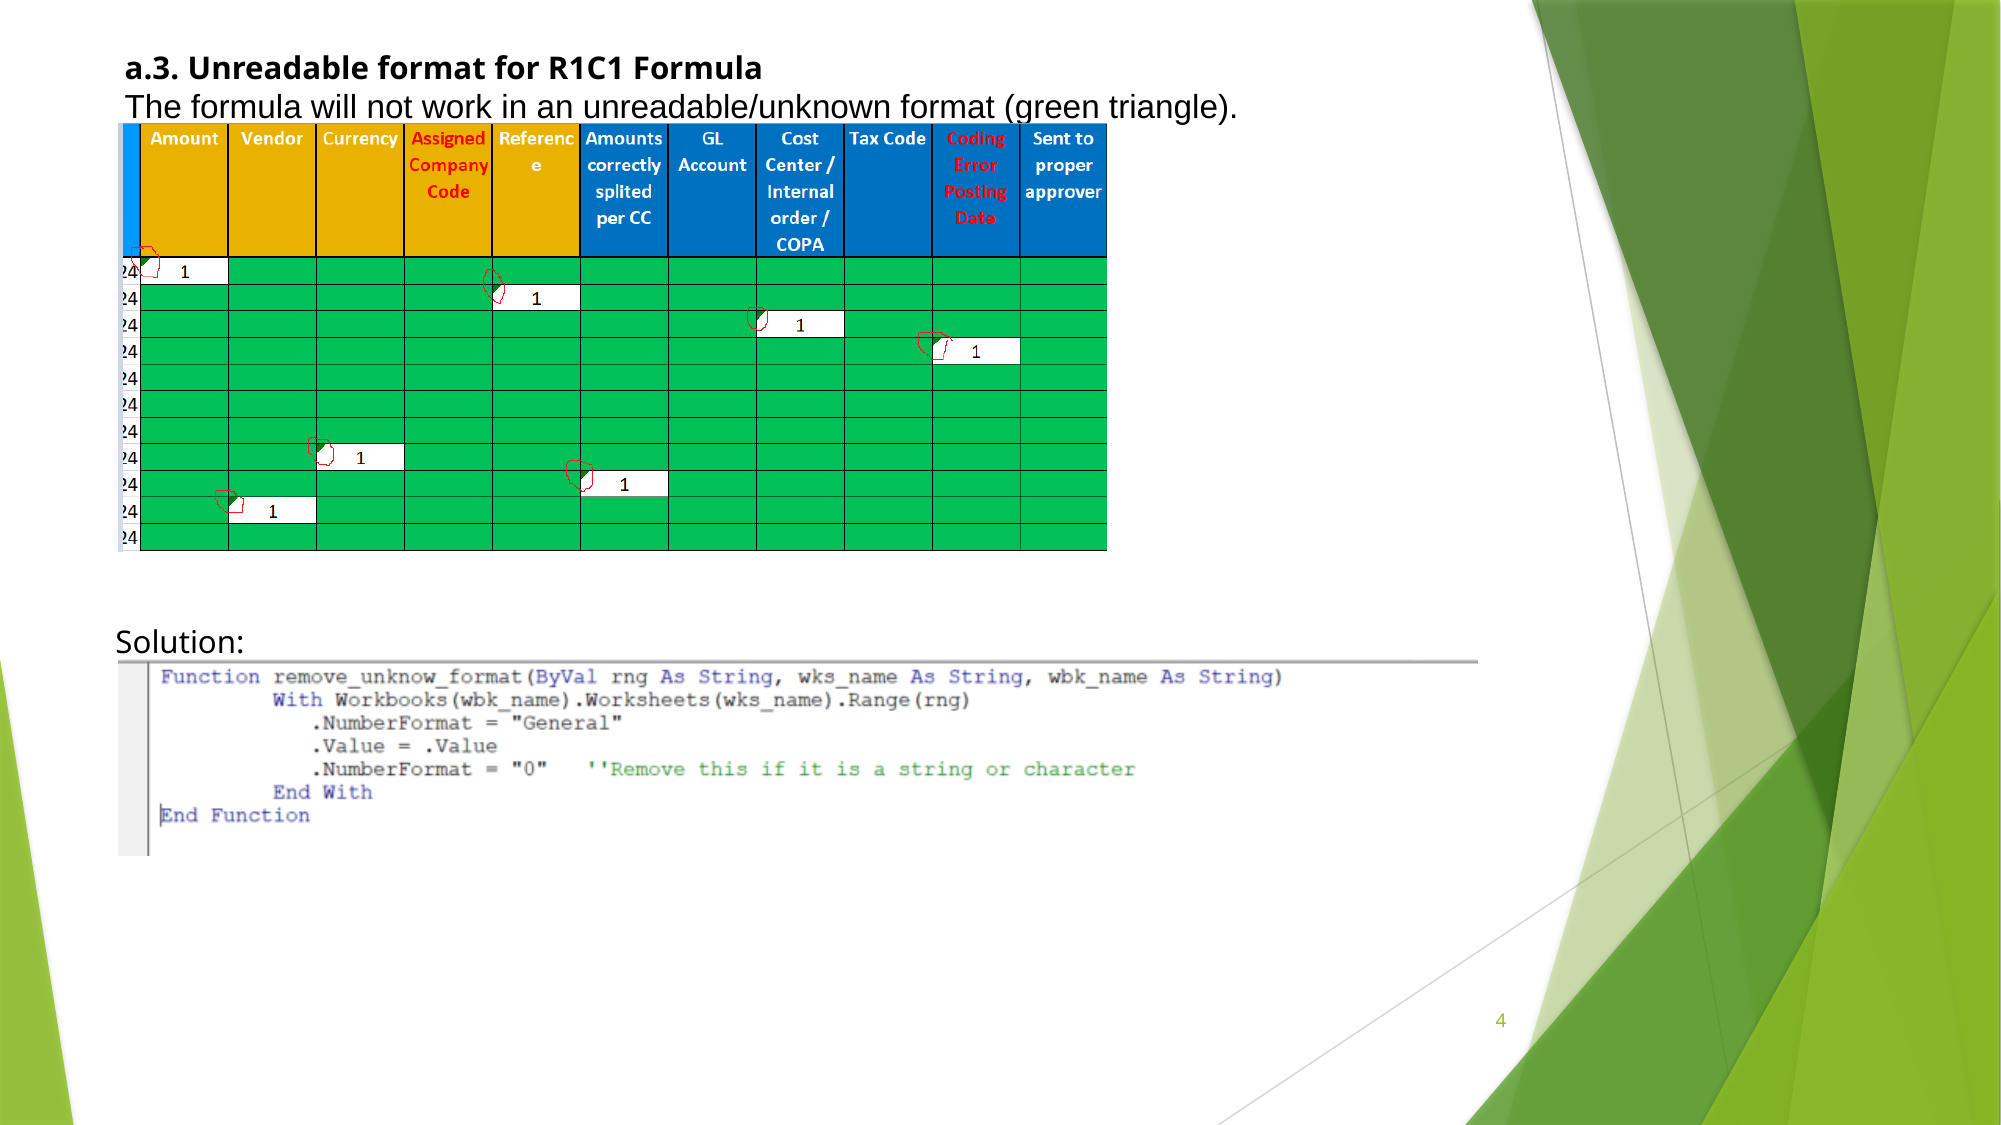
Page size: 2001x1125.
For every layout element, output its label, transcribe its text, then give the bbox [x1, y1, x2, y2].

picture [117, 123, 1108, 553]
text_box a.3. Unreadable format for R1C1 Formula The formula will not work in an unreadable/unknown format (green triangle). [124, 47, 1241, 126]
picture [117, 659, 1479, 856]
slide_number 4 [1409, 991, 1522, 1051]
text_box Solution: [115, 621, 245, 660]
